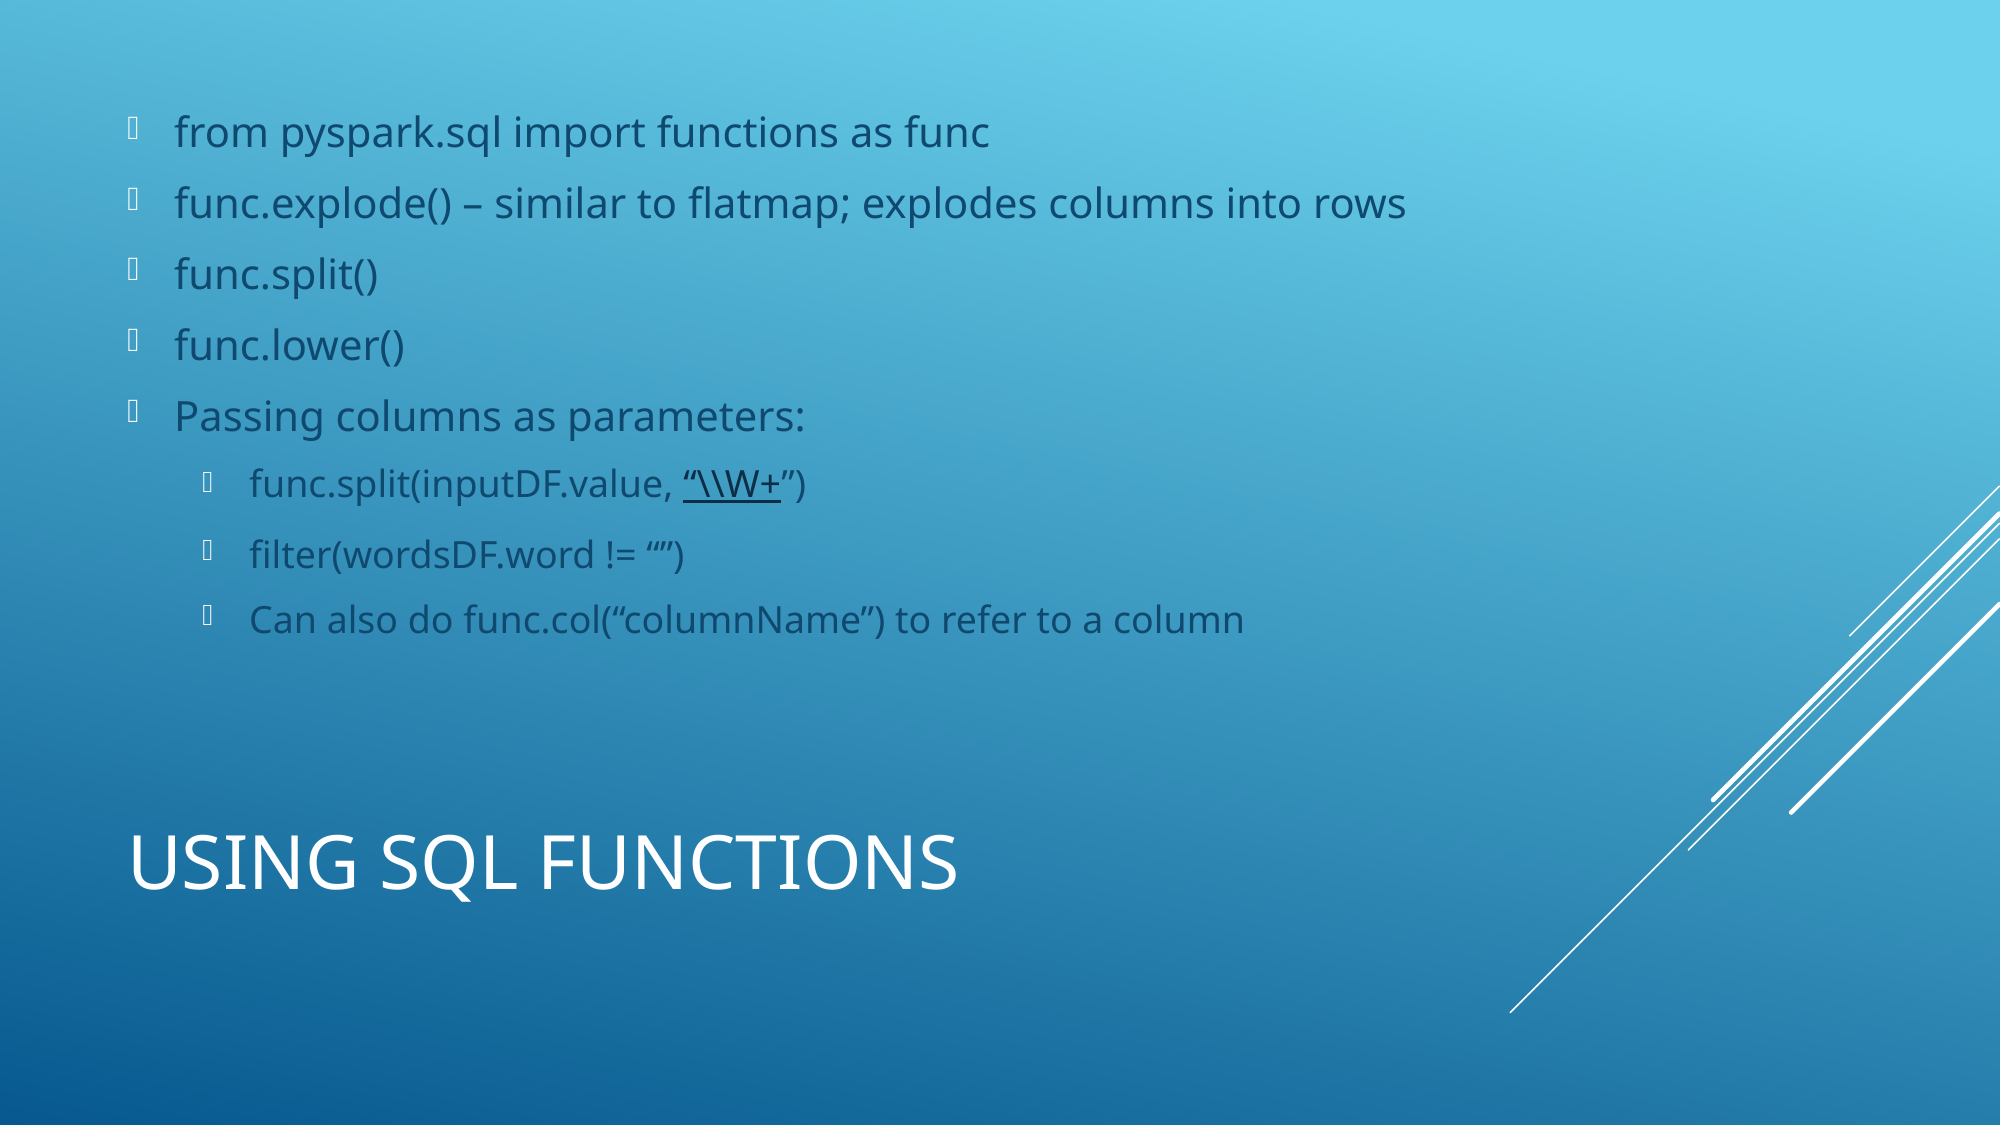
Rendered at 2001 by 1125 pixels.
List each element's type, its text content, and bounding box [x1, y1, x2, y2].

list from pyspark.sql import functions as func func.explode() – similar to flatmap; explodes columns into rows func.split() func.lower() Passing columns as parameters: func.split(inputDF.value, “\\W+”) filter(wordsDF.word != “”) Can also do func.col(“columnName”) to refer to a column [112, 112, 1513, 706]
title Using sql functions [112, 736, 1513, 984]
